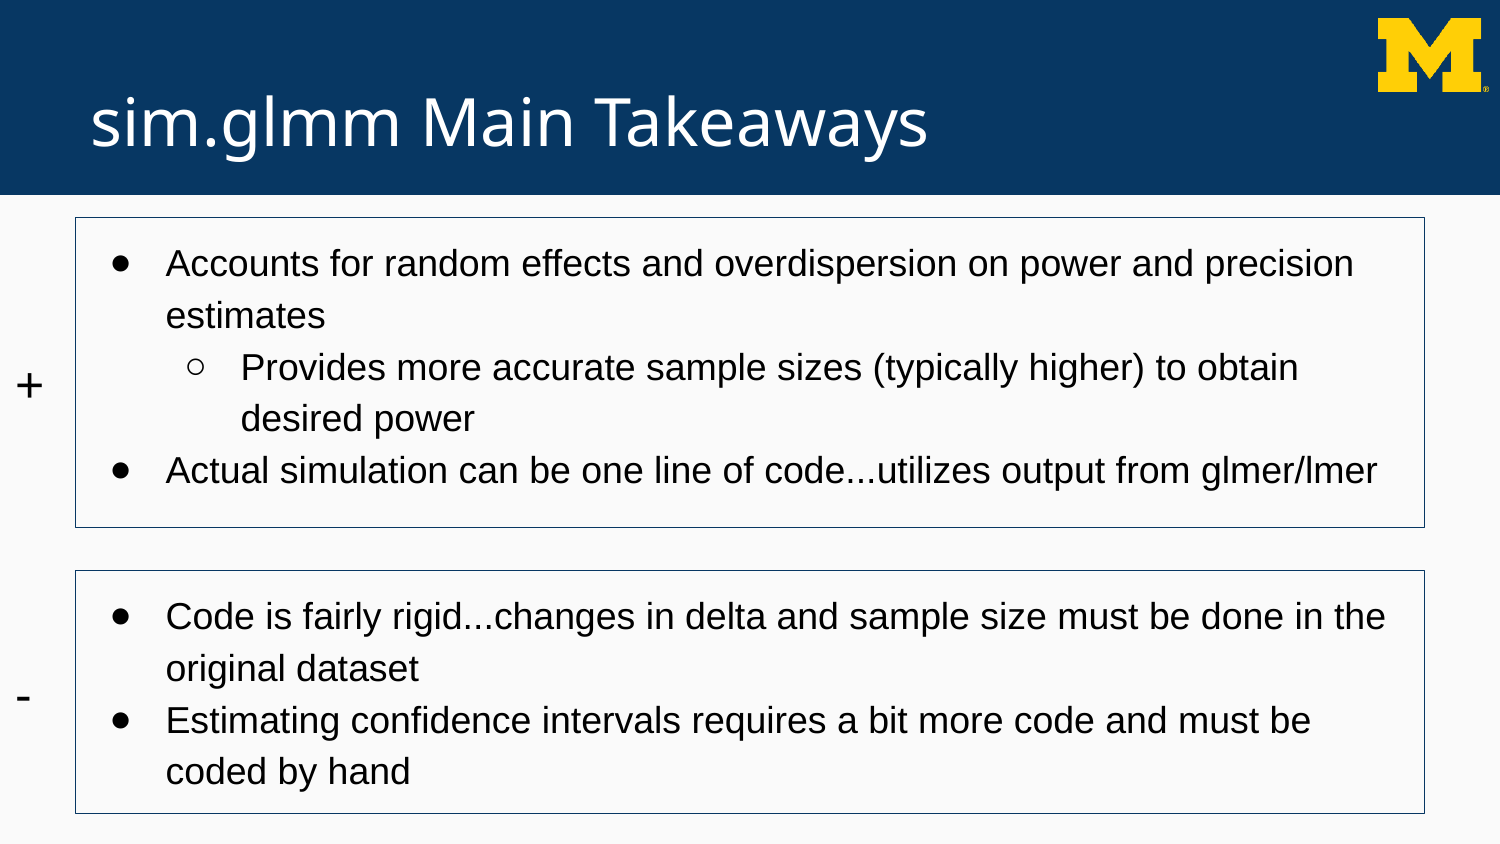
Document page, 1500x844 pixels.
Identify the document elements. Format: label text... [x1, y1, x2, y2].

text_box Code is fairly rigid...changes in delta and sample size must be done in the original dataset Estimating confidence intervals requires a bit more code and must be coded by hand [75, 570, 1425, 814]
title sim.glmm Main Takeaways [75, 0, 1425, 175]
text_box - [0, 628, 58, 756]
list Accounts for random effects and overdispersion on power and precision estimates Provides more accurate sample sizes (typically higher) to obtain desired power Actual simulation can be one line of code...utilizes output from glmer/lmer [75, 217, 1425, 528]
picture [1425, 18, 1489, 92]
text_box + [0, 337, 58, 408]
